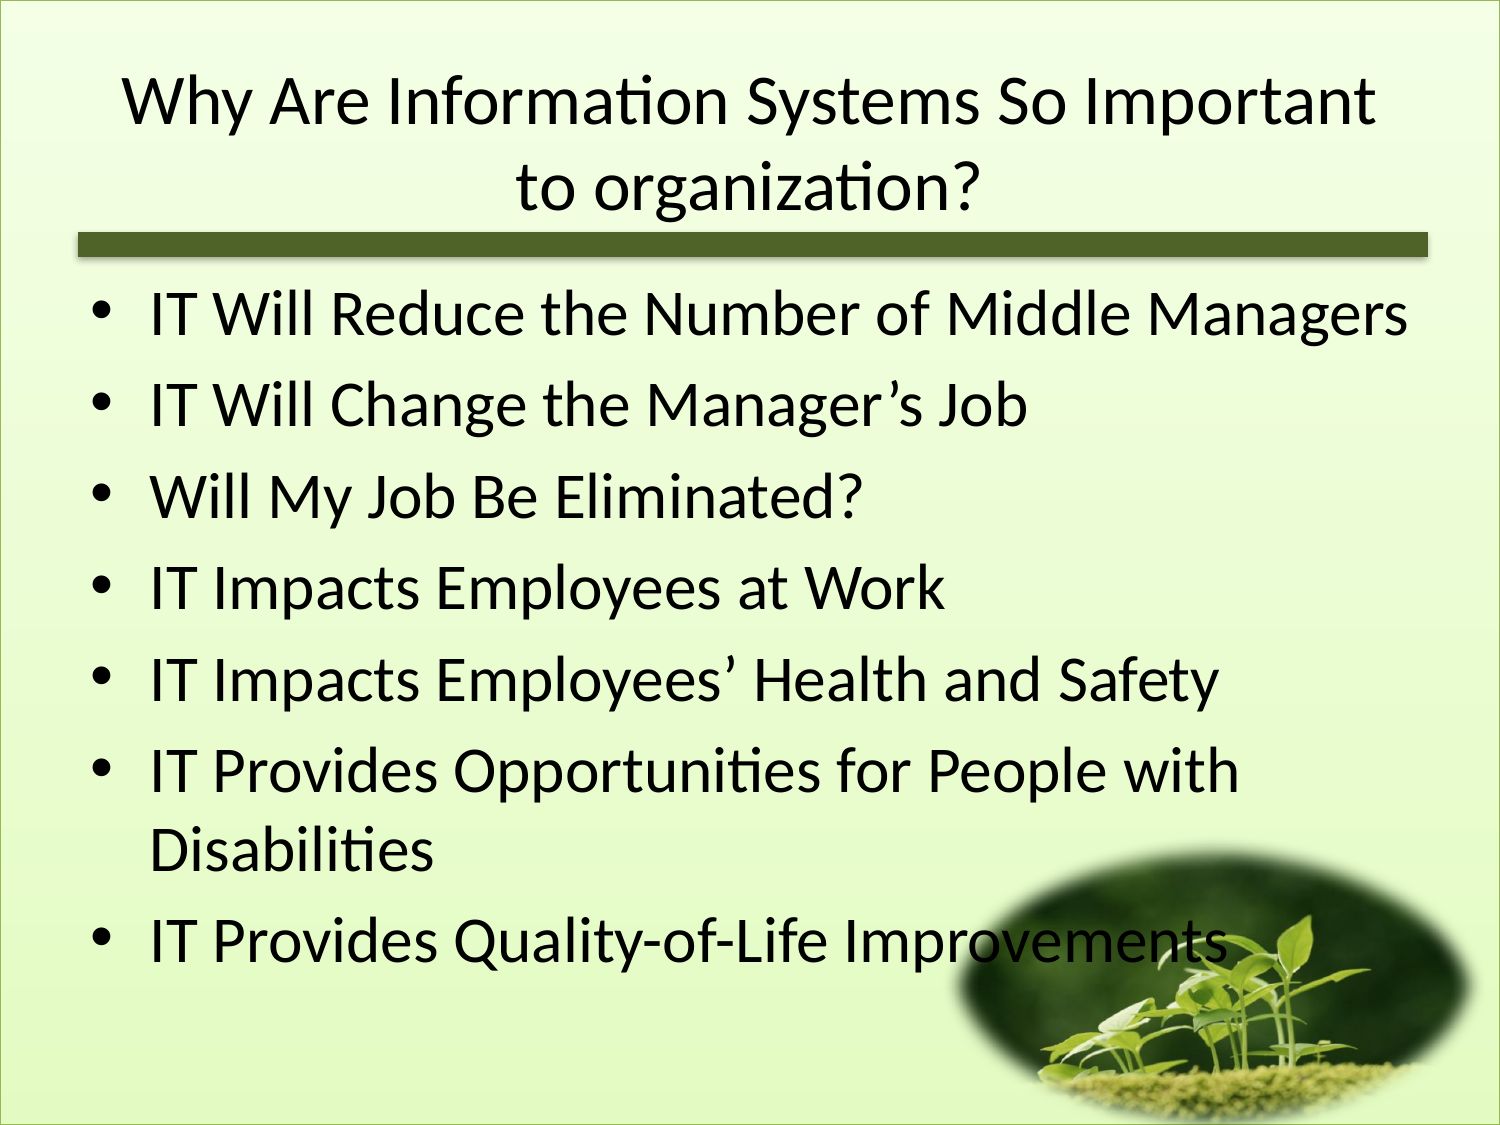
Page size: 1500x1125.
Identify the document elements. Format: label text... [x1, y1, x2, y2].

picture [978, 935, 1456, 1108]
list IT Will Reduce the Number of Middle Managers IT Will Change the Manager’s Job Will My Job Be Eliminated? IT Impacts Employees at Work IT Impacts Employees’ Health and Safety IT Provides Opportunities for People with Disabilities IT Provides Quality-of-Life Improvements [75, 262, 1425, 1005]
title Why Are Information Systems So Important to organization? [75, 45, 1425, 233]
